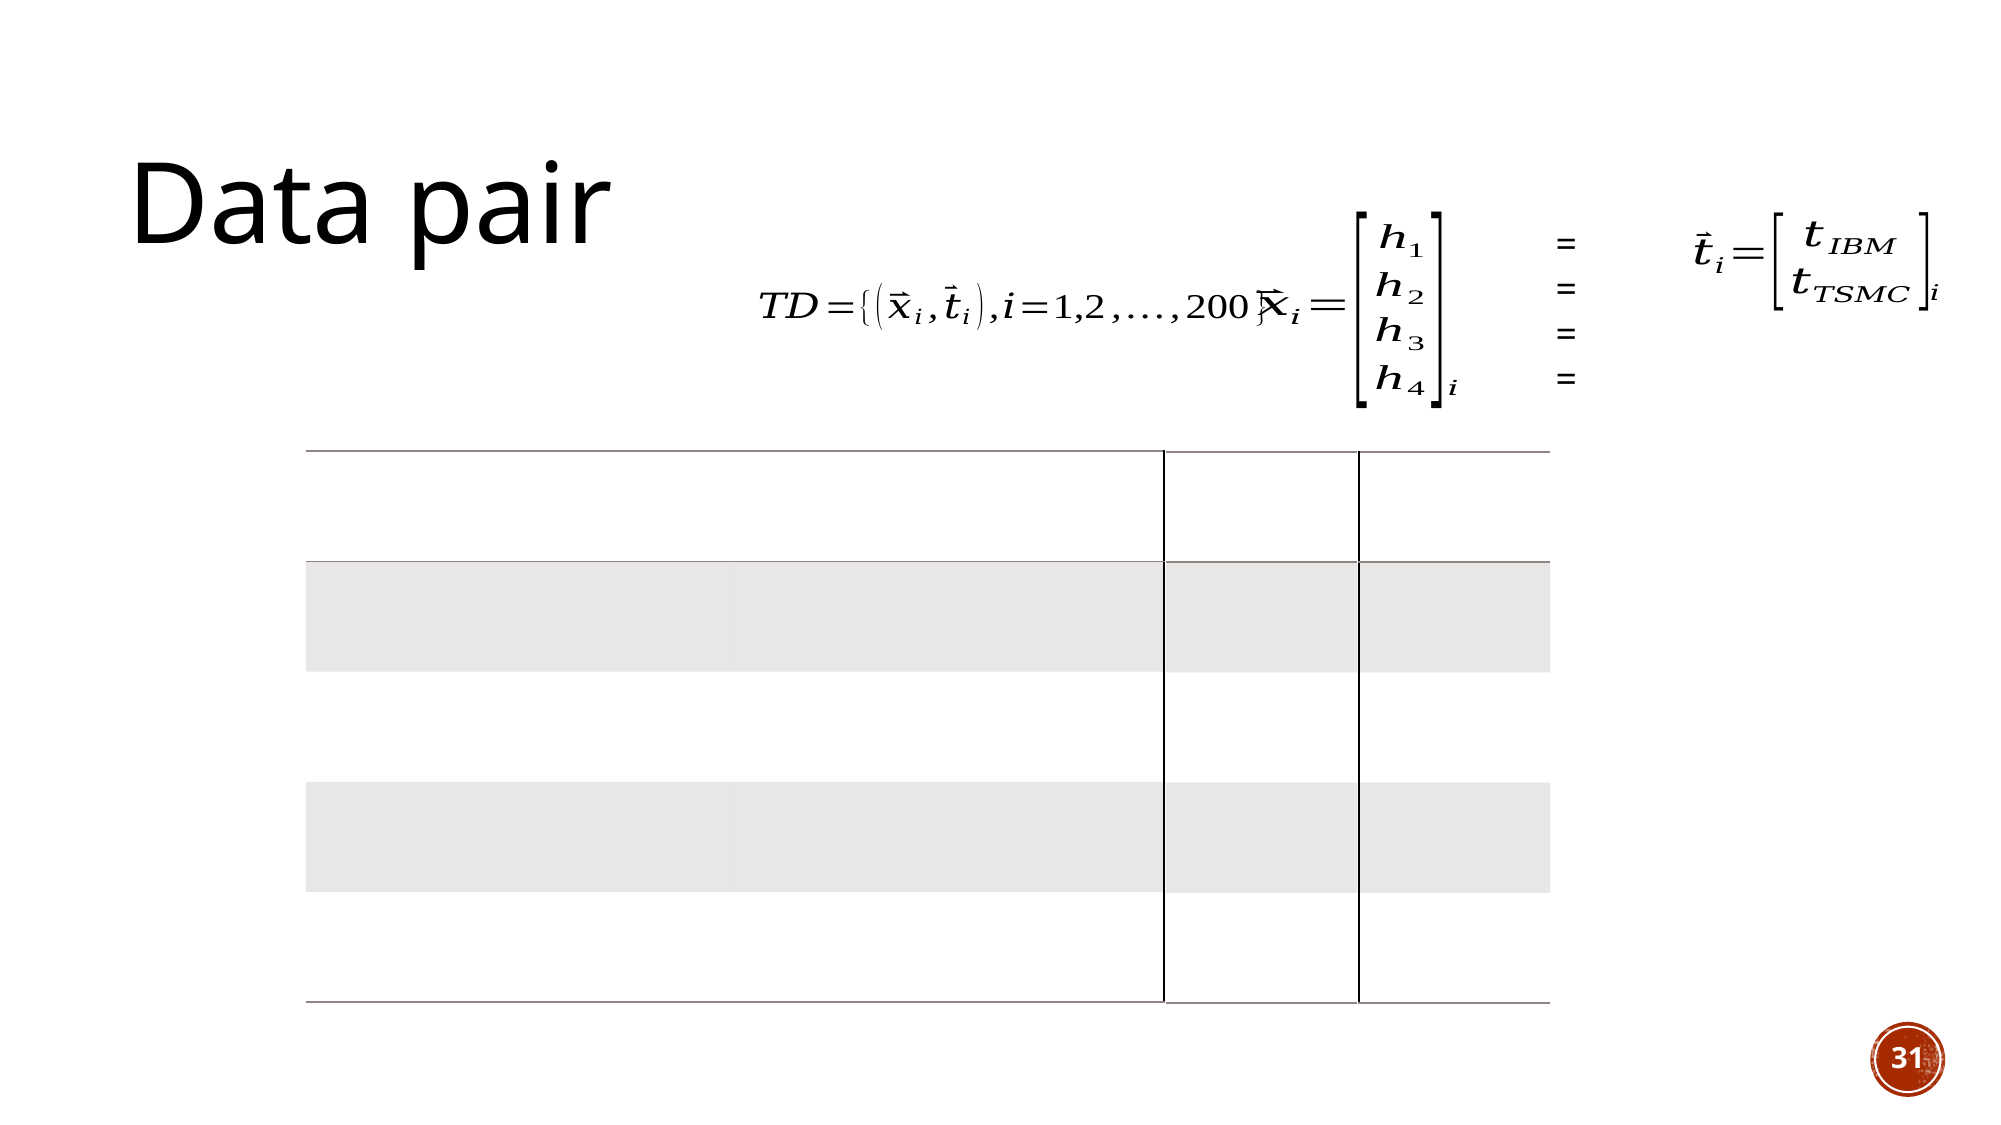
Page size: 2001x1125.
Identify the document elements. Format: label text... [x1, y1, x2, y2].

slide_number 31 [1855, 1028, 1961, 1089]
title Data pair [112, 112, 1818, 302]
